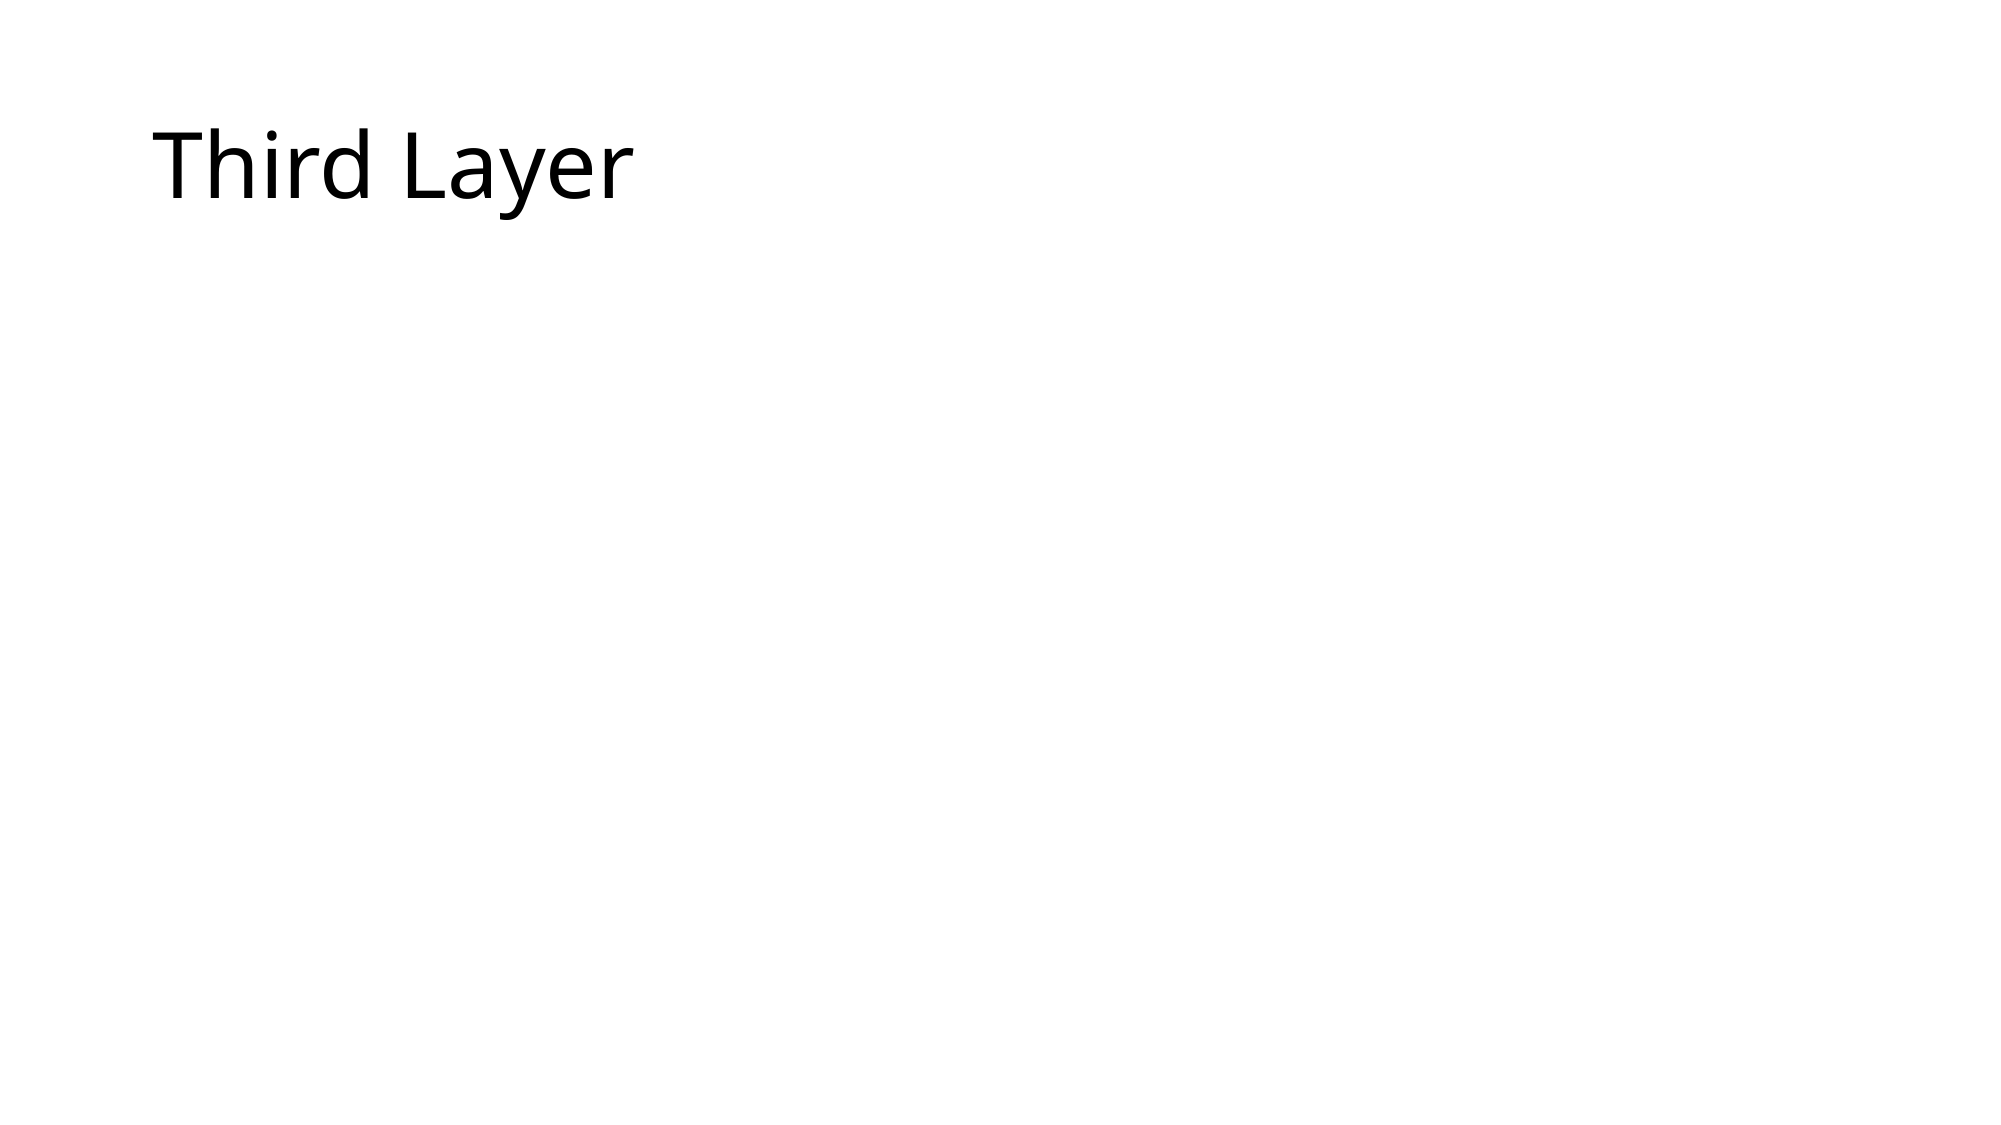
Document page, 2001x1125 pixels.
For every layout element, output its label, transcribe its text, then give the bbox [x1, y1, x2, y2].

title Third Layer [137, 59, 1863, 278]
